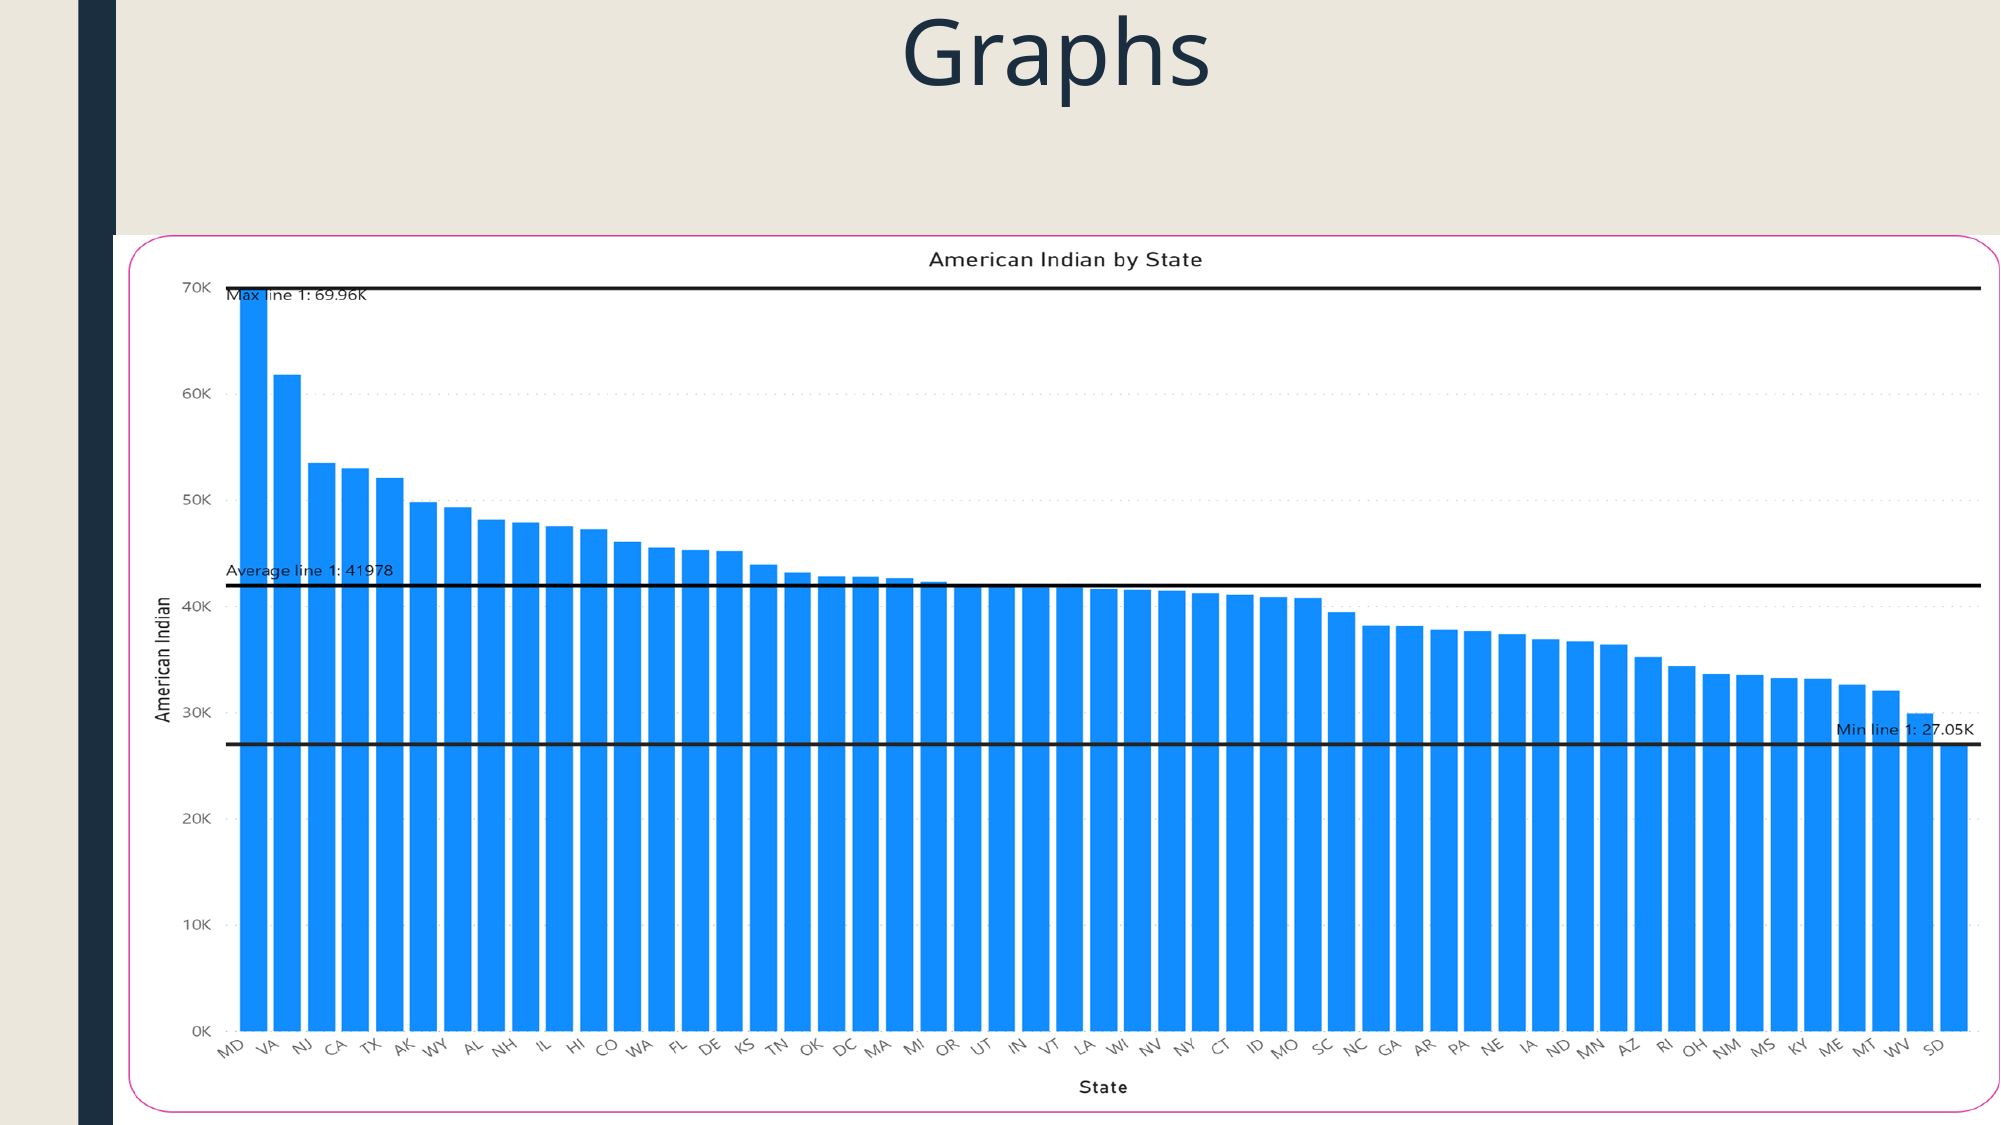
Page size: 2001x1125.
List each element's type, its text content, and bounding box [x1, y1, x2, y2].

title Graphs [113, 0, 2000, 235]
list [113, 236, 2000, 1125]
